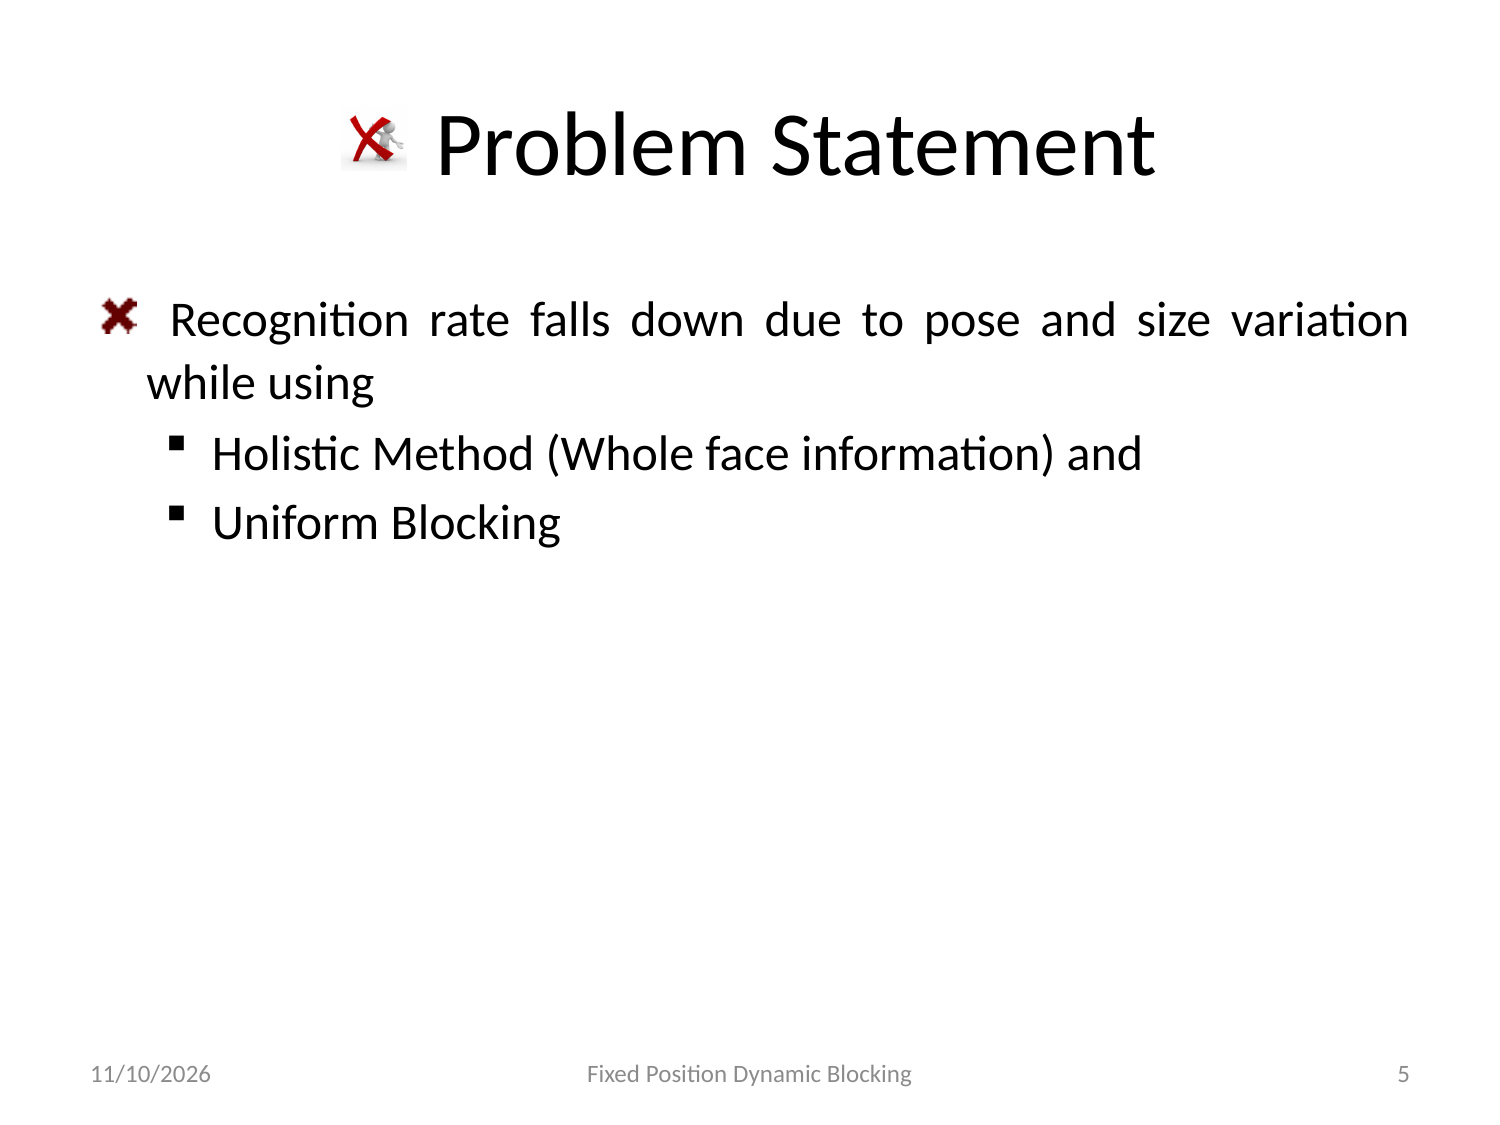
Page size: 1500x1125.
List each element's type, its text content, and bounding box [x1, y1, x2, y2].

picture [341, 106, 407, 171]
picture [90, 286, 137, 334]
title Problem Statement [75, 45, 1425, 233]
footer Fixed Position Dynamic Blocking [512, 1042, 988, 1103]
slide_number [75, 1042, 425, 1103]
slide_number 5 [1074, 1042, 1425, 1103]
list Recognition rate falls down due to pose and size variation while using Holistic Method (Whole face information) and Uniform Blocking [75, 262, 1425, 1005]
